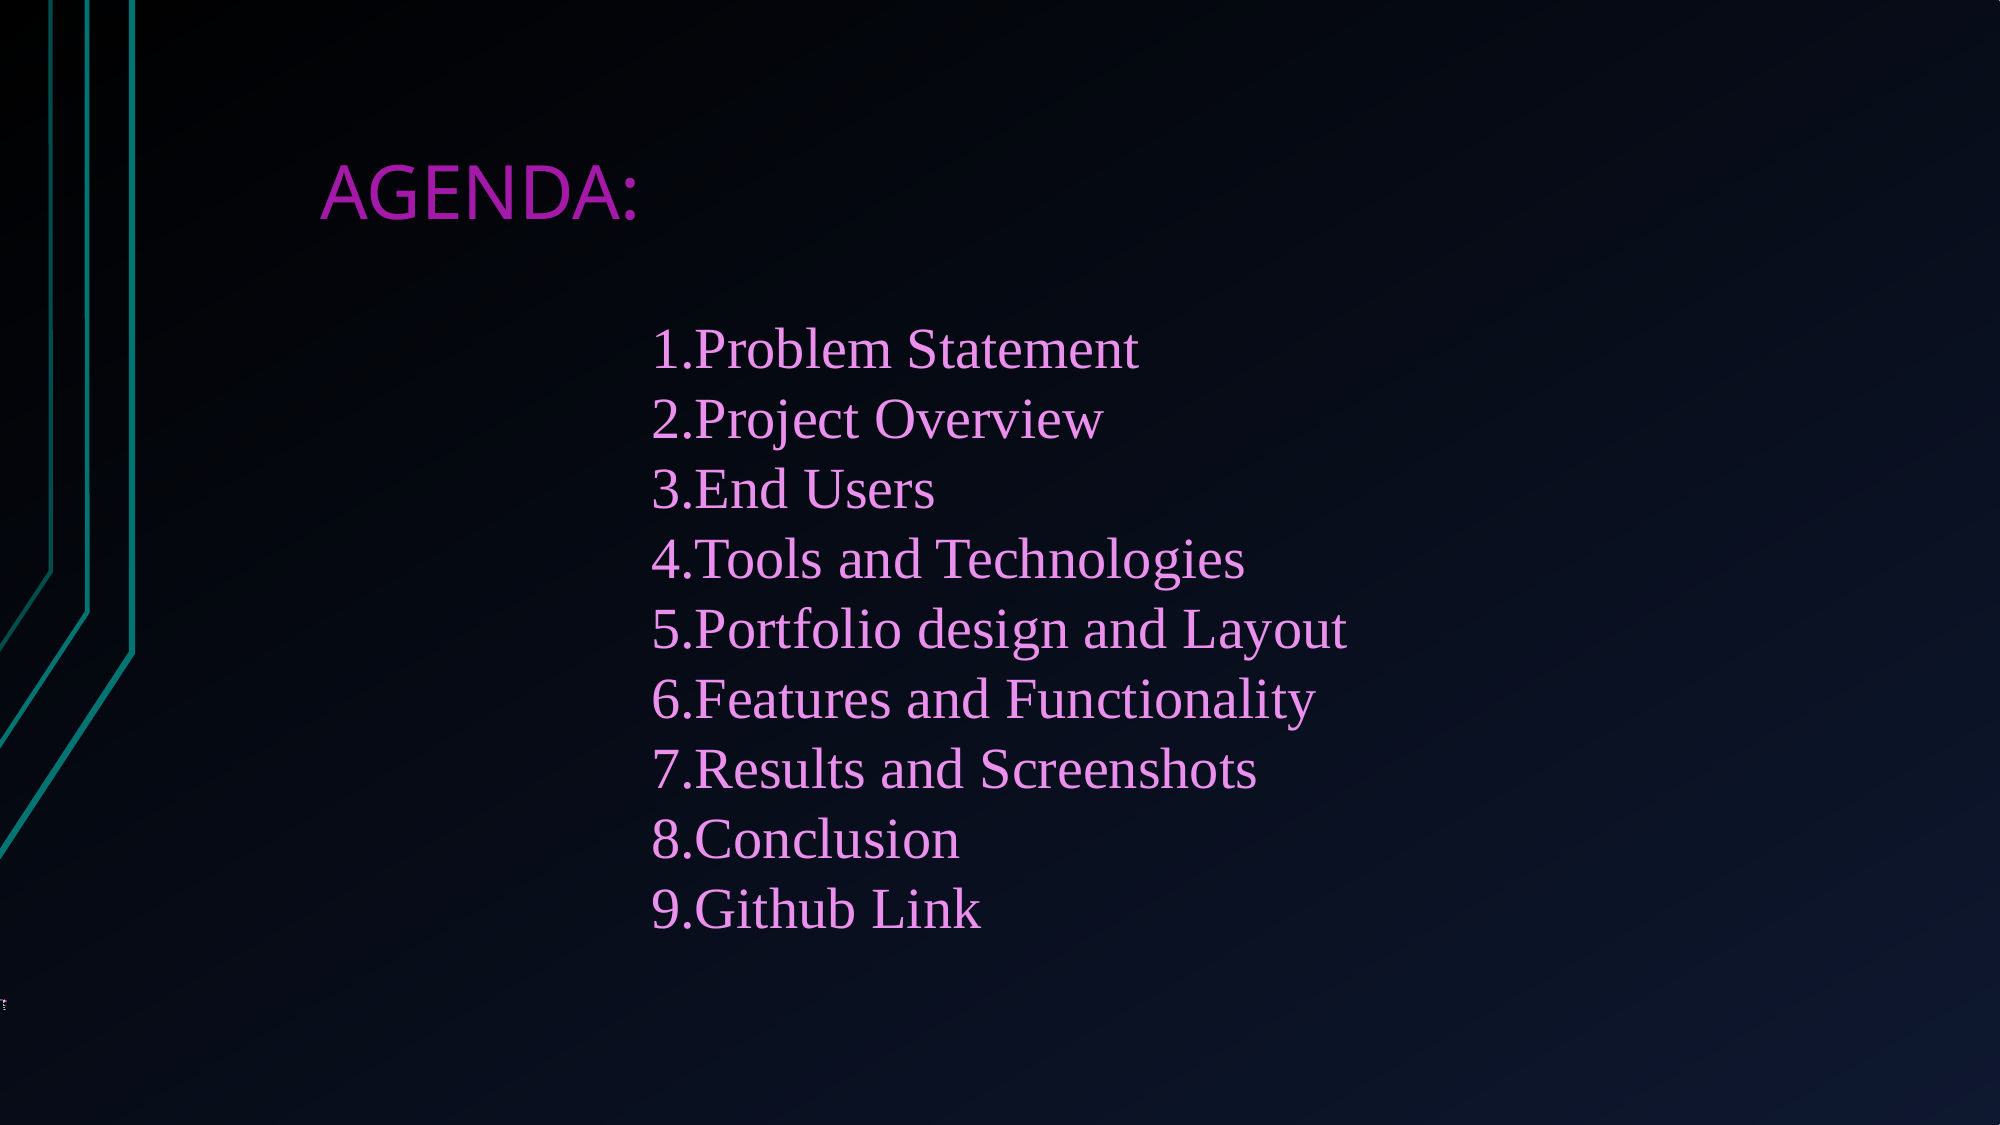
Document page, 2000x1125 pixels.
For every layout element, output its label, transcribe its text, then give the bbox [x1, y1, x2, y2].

chart [0, 999, 8, 1012]
title AGENDA: [300, 45, 2000, 246]
text_box Problem Statement Project Overview End Users Tools and Technologies Portfolio design and Layout Features and Functionality Results and Screenshots Conclusion Github Link [636, 302, 1363, 1018]
